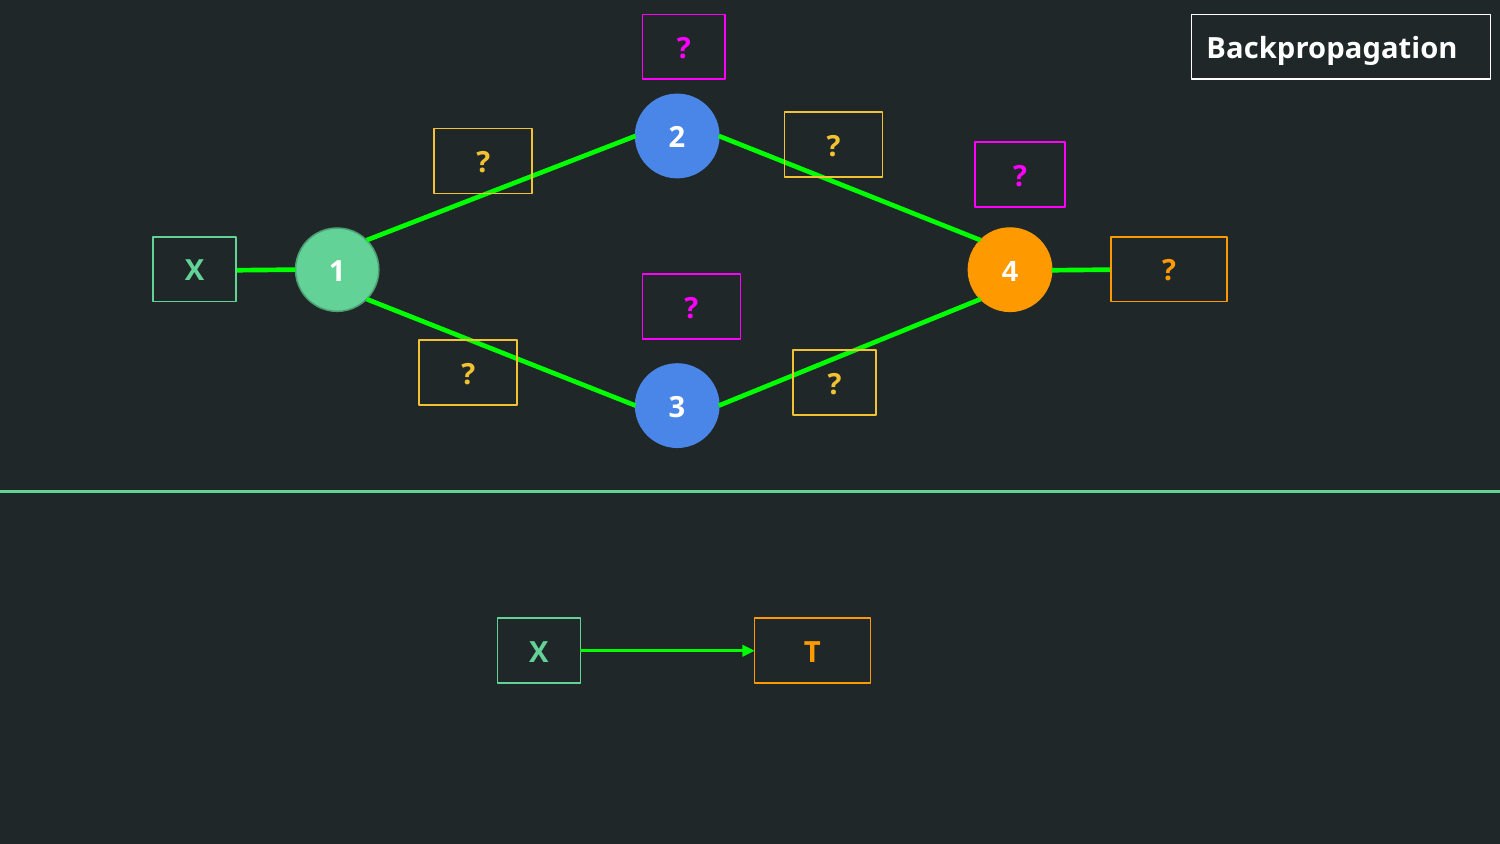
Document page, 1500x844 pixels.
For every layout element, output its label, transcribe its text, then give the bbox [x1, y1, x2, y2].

text_box ? [1111, 236, 1227, 302]
text_box ? [784, 111, 883, 134]
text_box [366, 298, 636, 406]
text_box 1 [295, 228, 379, 312]
text_box Backpropagation [1191, 14, 1491, 80]
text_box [366, 135, 636, 241]
text_box ? [642, 14, 726, 80]
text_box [718, 298, 981, 406]
text_box ? [434, 128, 533, 134]
text_box ? [642, 274, 741, 340]
text_box X [152, 236, 236, 302]
text_box X [497, 618, 581, 684]
text_box 3 [636, 363, 719, 448]
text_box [718, 135, 981, 241]
text_box T [754, 618, 871, 684]
text_box 2 [635, 94, 719, 178]
text_box 4 [968, 228, 1052, 312]
text_box ? [985, 142, 1066, 207]
